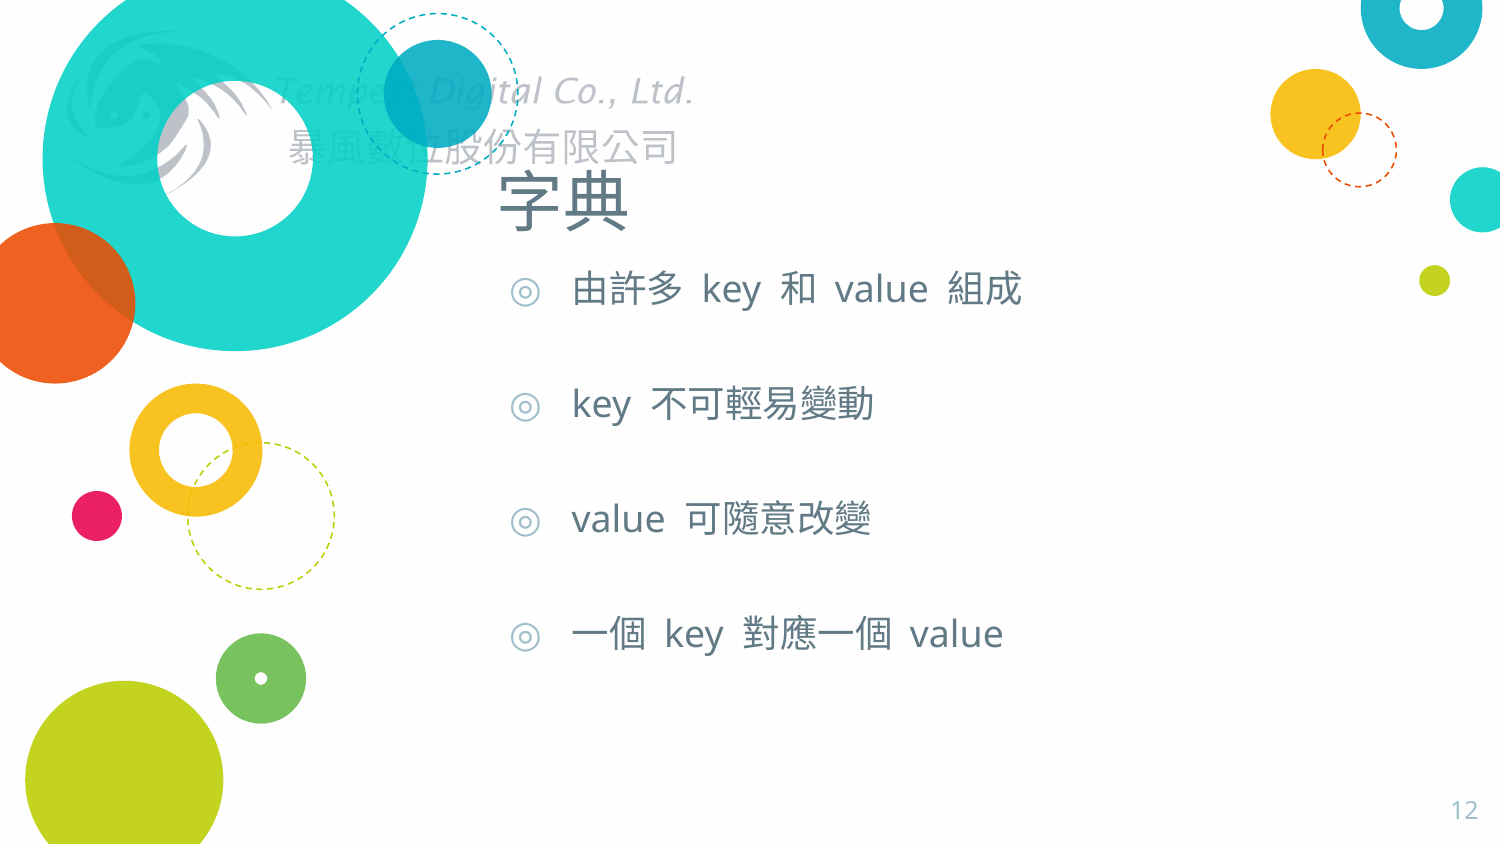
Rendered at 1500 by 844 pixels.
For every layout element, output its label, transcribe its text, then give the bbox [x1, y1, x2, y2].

slide_number 12 [1416, 779, 1494, 844]
title 字典 [481, 149, 1347, 250]
list 由許多 key 和 value 組成 key 不可輕易變動 value 可隨意改變 一個 key 對應一個 value [481, 250, 1347, 708]
